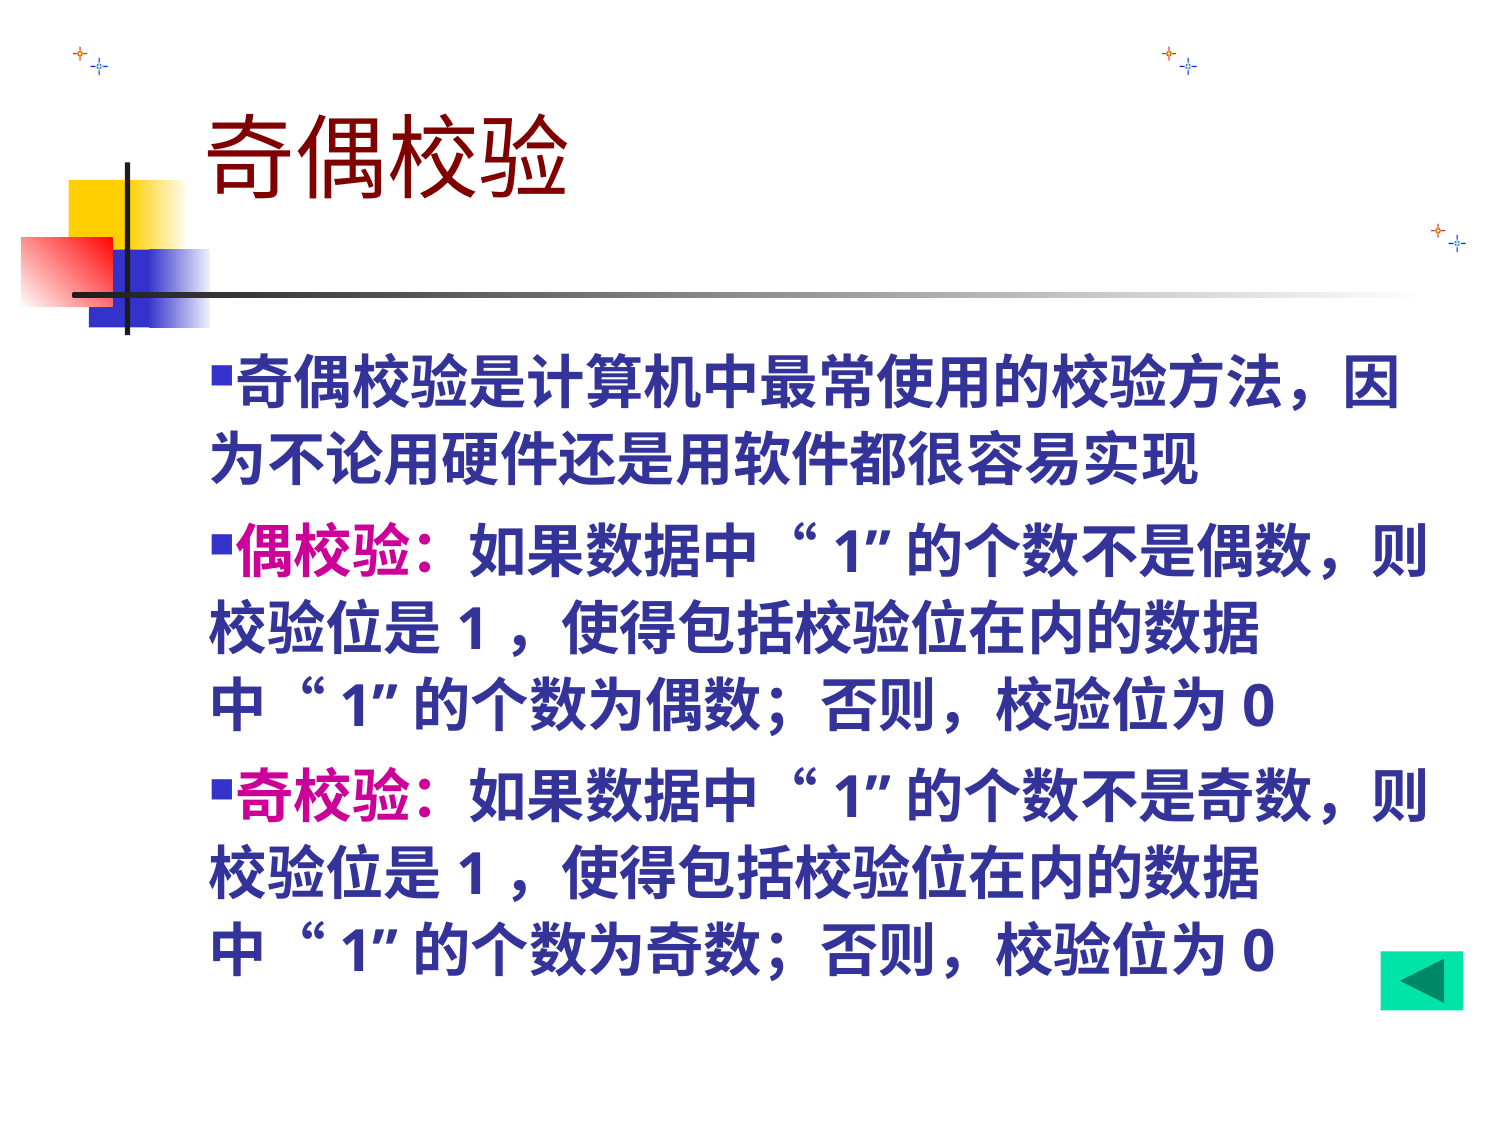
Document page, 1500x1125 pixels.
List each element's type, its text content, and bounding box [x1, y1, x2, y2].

text_box [1380, 951, 1464, 1011]
picture [62, 42, 113, 93]
title 奇偶校验 [188, 34, 1468, 276]
list 奇偶校验是计算机中最常使用的校验方法，因为不论用硬件还是用软件都很容易实现 偶校验：如果数据中“1”的个数不是偶数，则校验位是1，使得包括校验位在内的数据中“1”的个数为偶数；否则，校验位为0 奇校验：如果数据中“1”的个数不是奇数，则校验位是1，使得包括校验位在内的数据中“1”的个数为奇数；否则，校验位为0 [193, 330, 1470, 1007]
